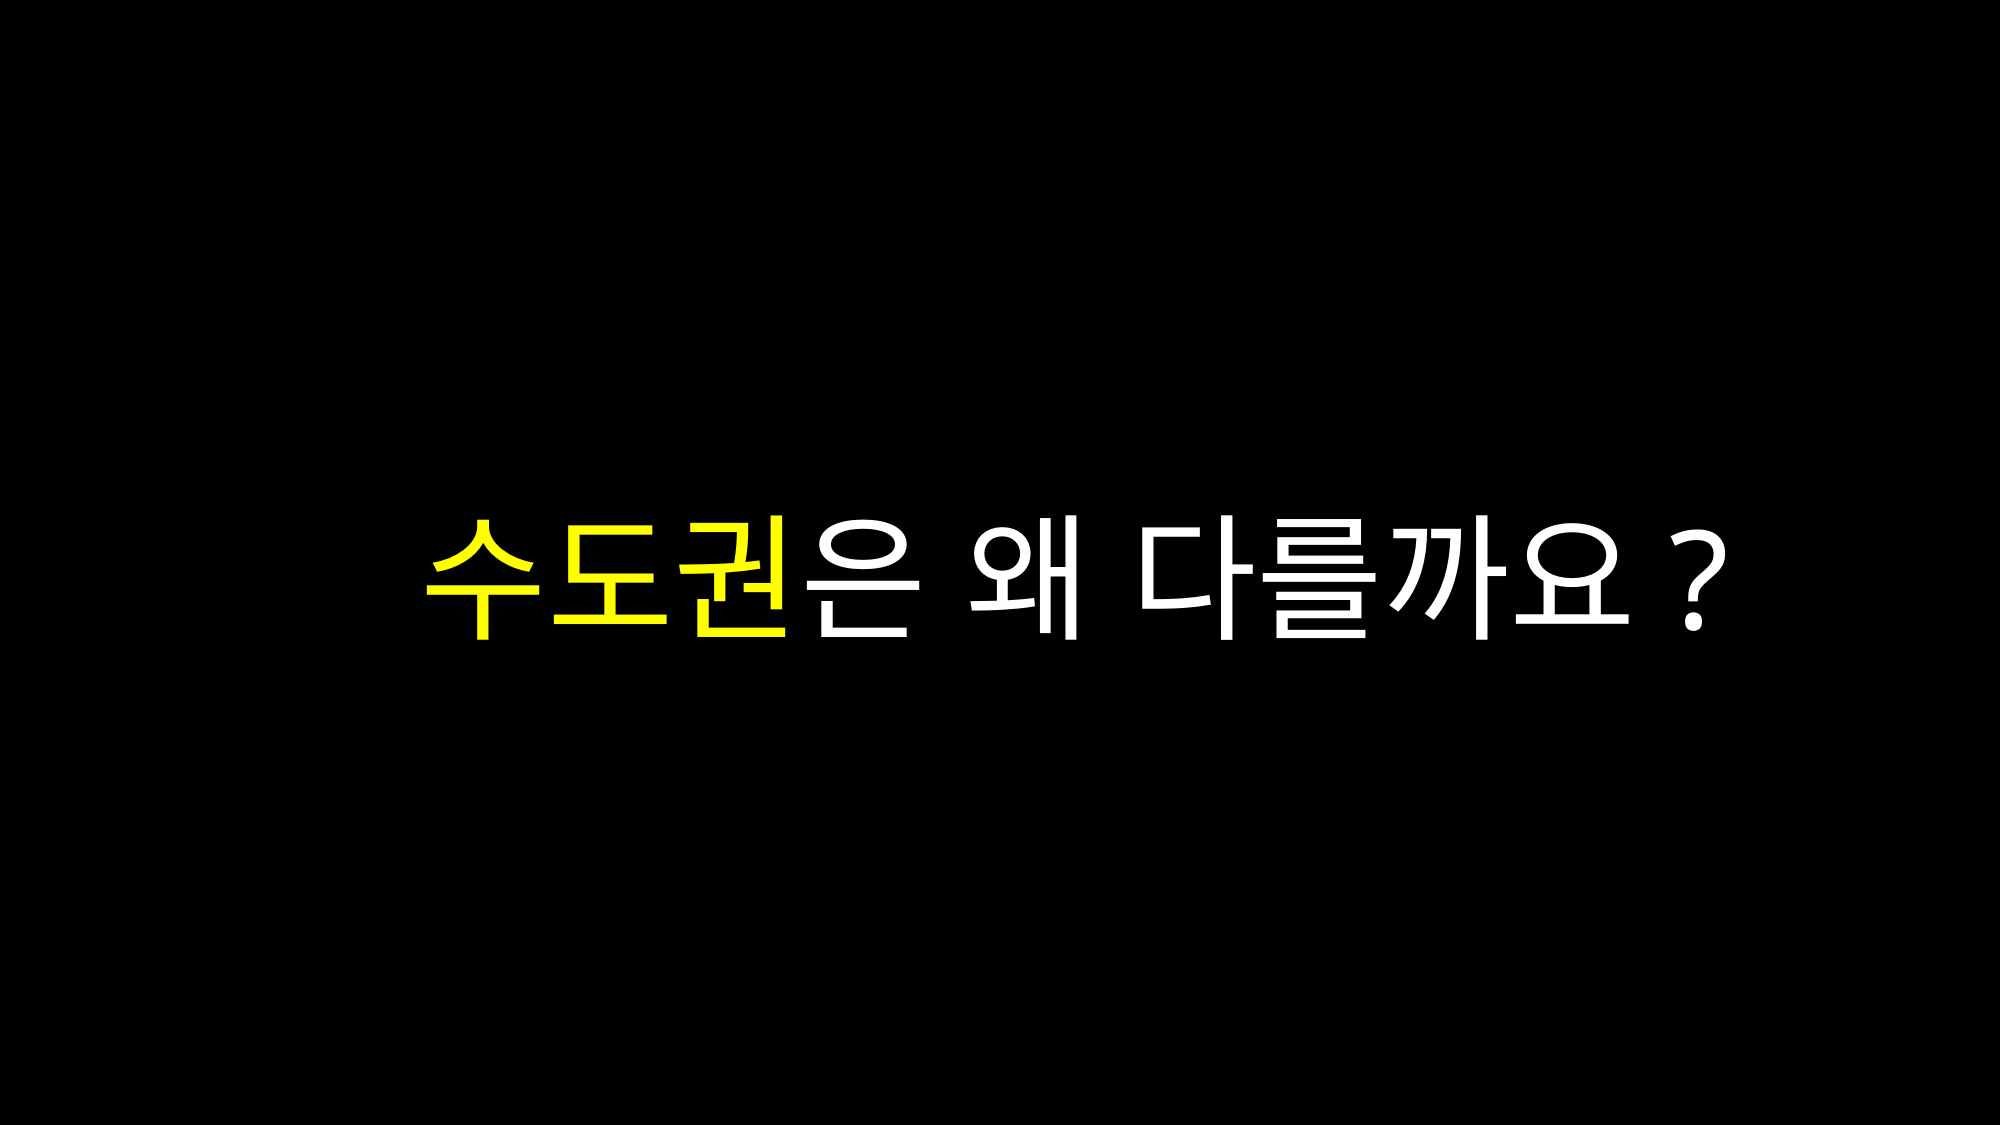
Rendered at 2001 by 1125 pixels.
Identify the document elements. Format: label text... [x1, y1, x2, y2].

text_box 수도권은 왜 다를까요? [405, 484, 1744, 664]
